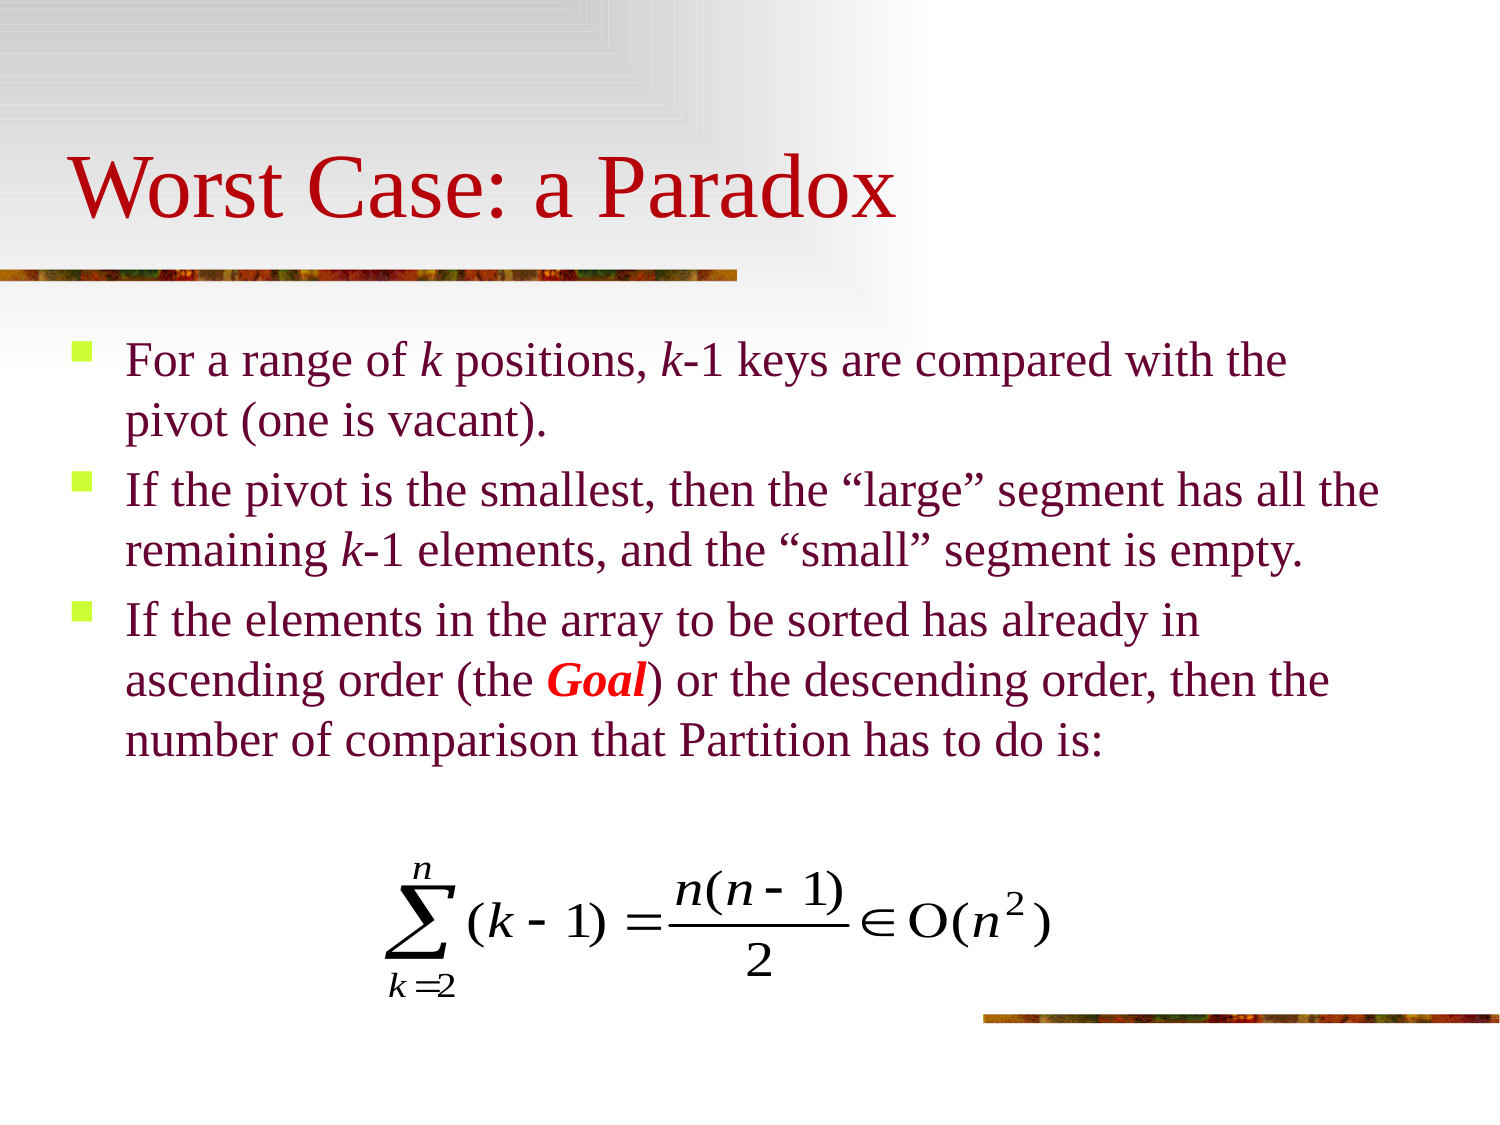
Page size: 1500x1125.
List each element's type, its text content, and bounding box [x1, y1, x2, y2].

picture [0, 268, 737, 285]
title Worst Case: a Paradox [52, 118, 1469, 244]
list For a range of k positions, k-1 keys are compared with the pivot (one is vacant). If the pivot is the smallest, then the “large” segment has all the remaining k-1 elements, and the “small” segment is empty. If the elements in the array to be sorted has already in ascending order (the Goal) or the descending order, then the number of comparison that Partition has to do is: [53, 318, 1401, 994]
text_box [374, 837, 1063, 1013]
picture [983, 1013, 1500, 1026]
